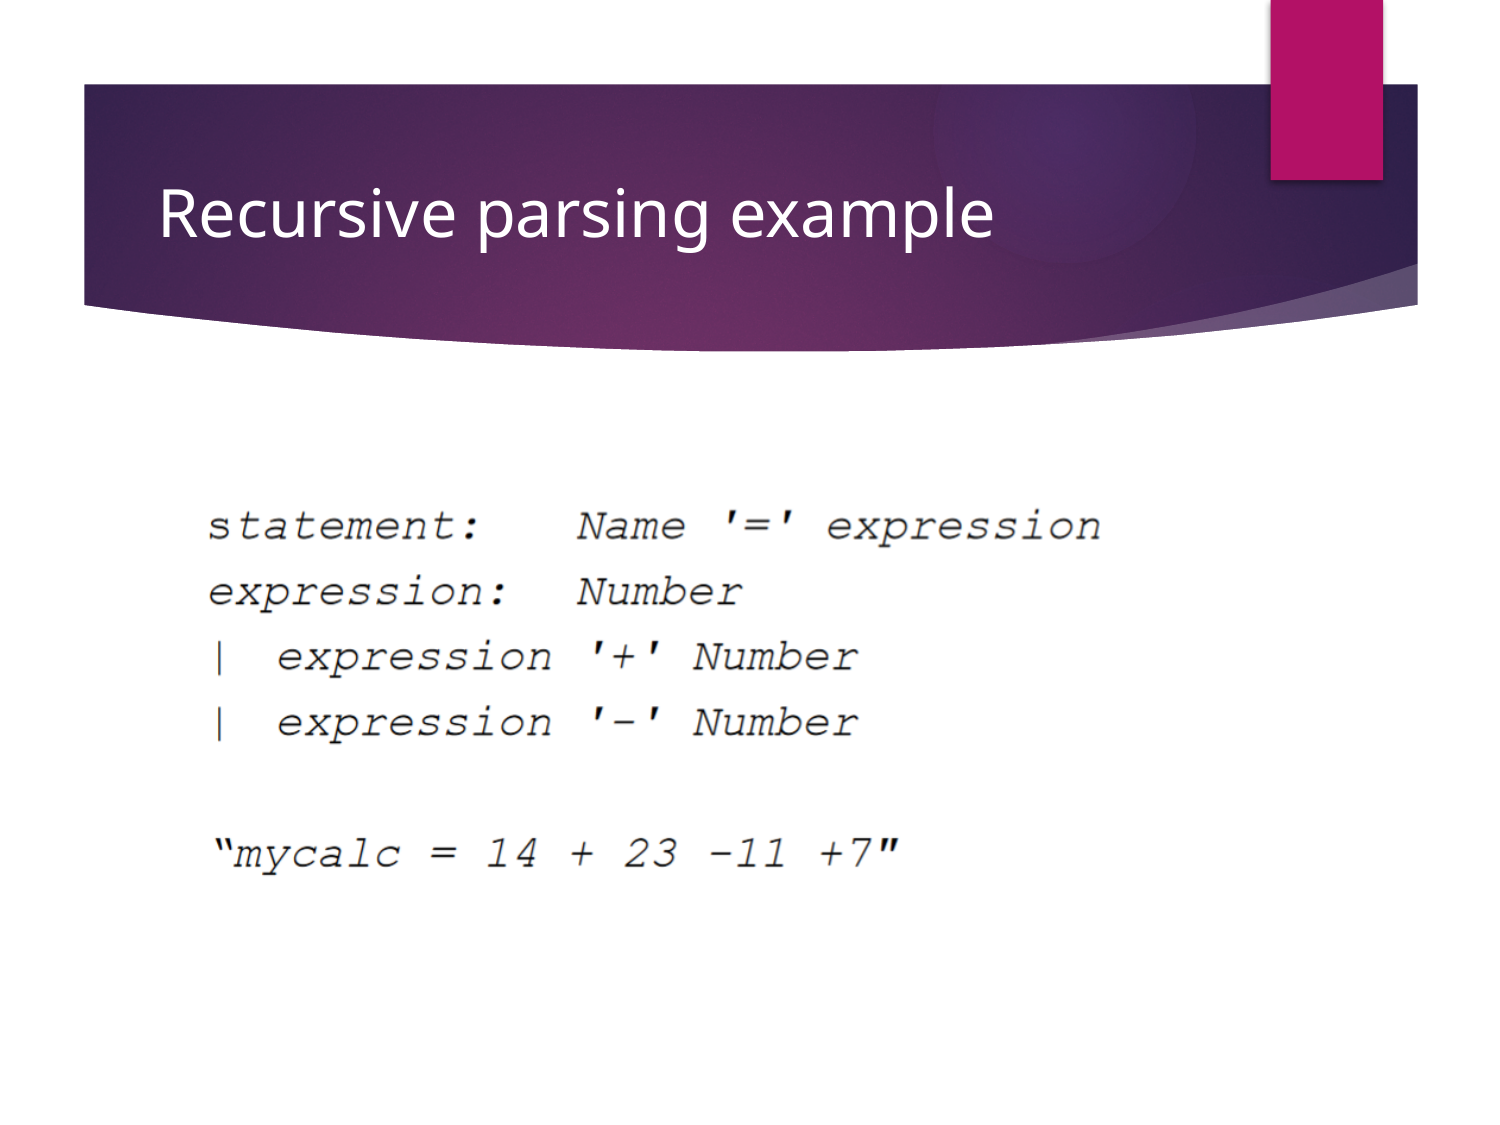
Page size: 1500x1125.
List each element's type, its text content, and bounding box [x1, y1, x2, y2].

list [141, 489, 1183, 906]
title Recursive parsing example [142, 152, 1183, 269]
